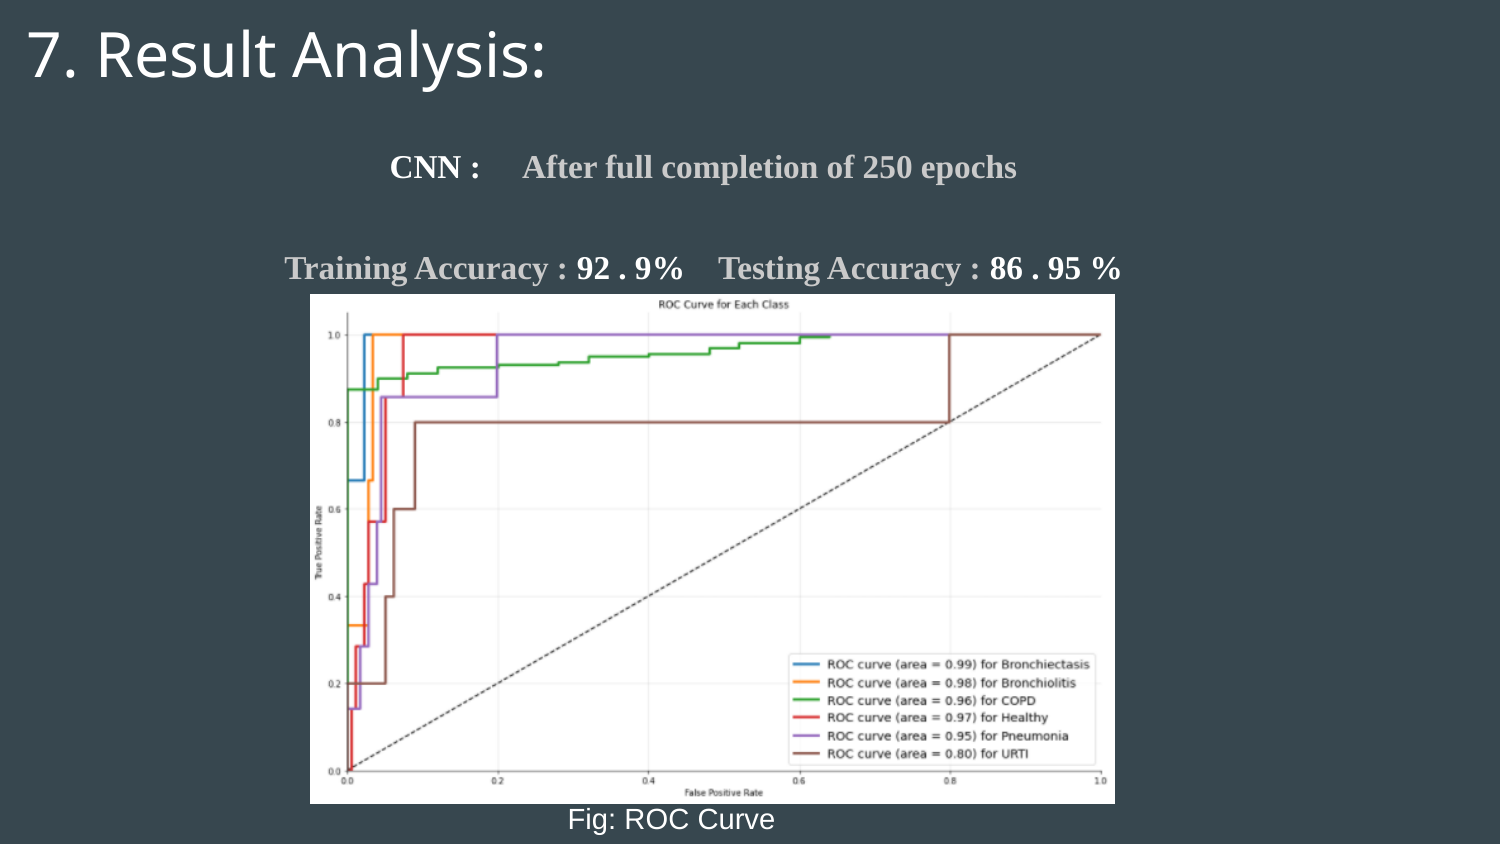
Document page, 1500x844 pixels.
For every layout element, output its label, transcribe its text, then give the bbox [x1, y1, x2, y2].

text_box Fig: ROC Curve [552, 812, 1000, 843]
picture [310, 293, 1115, 804]
title 7. Result Analysis: [11, 0, 1396, 194]
text_box CNN : After full completion of 250 epochs Training Accuracy : 92 . 9% Testing Accuracy : 86 . 95 % [20, 90, 1387, 526]
